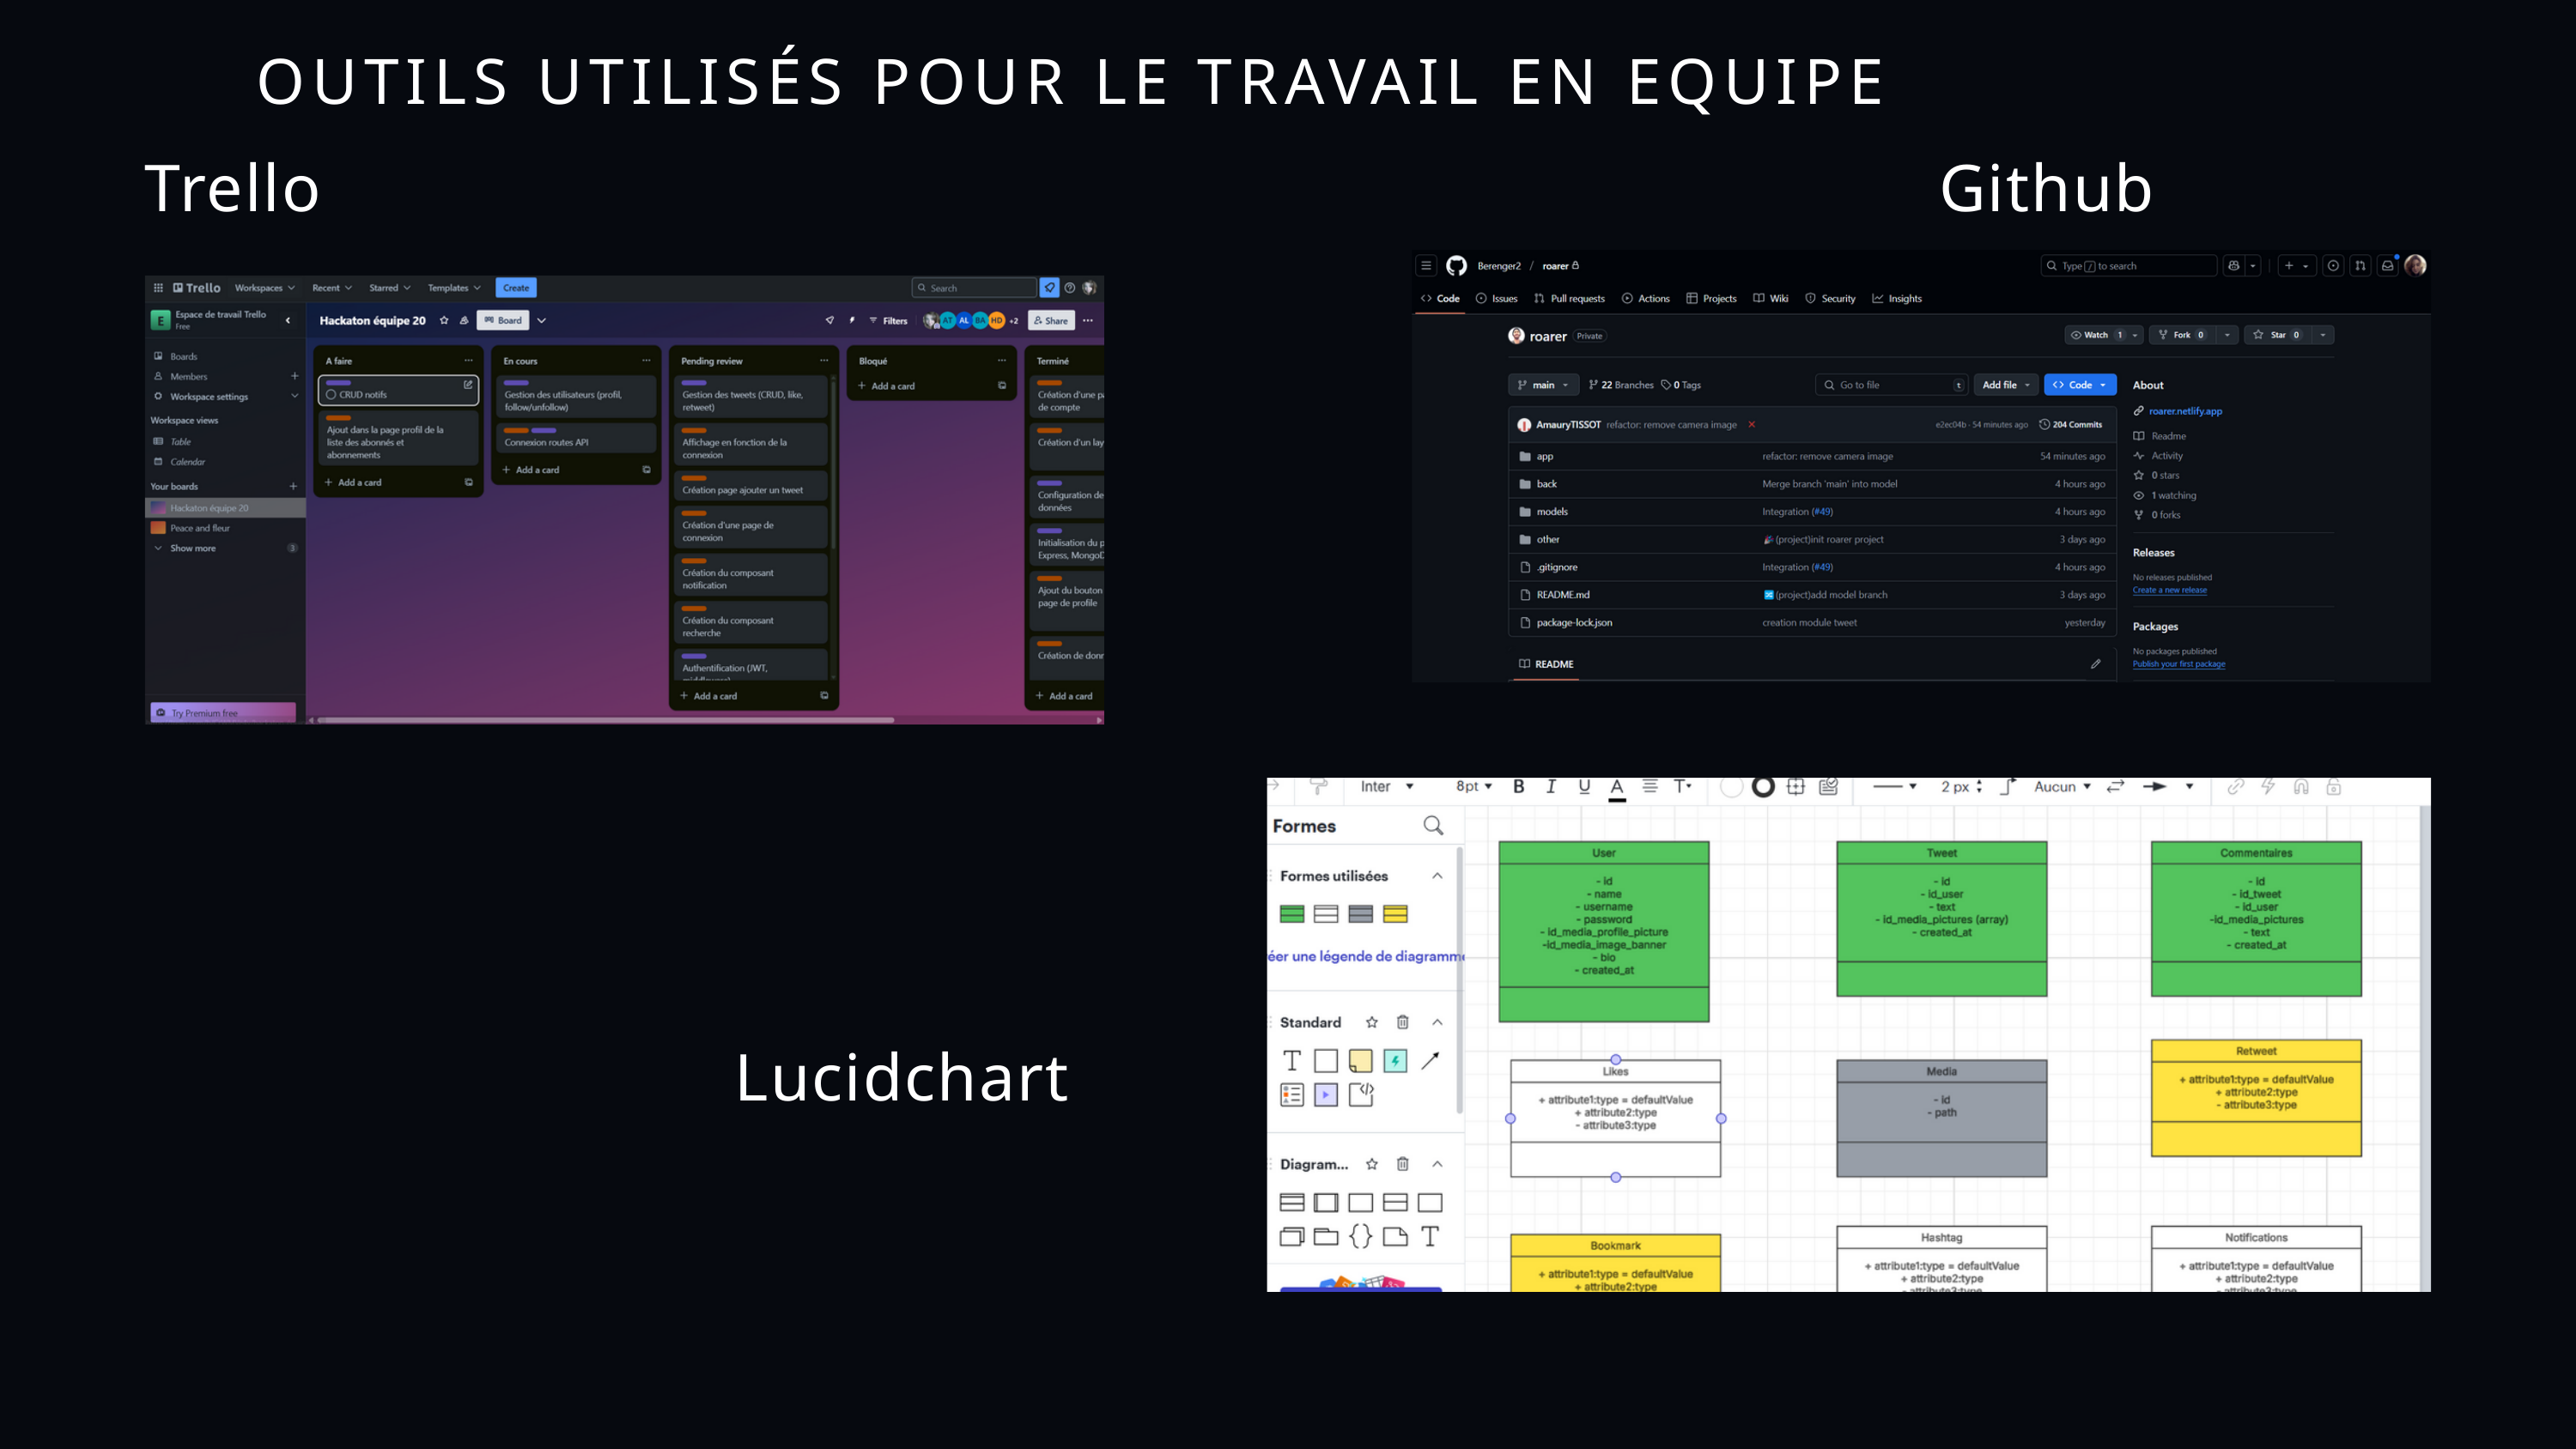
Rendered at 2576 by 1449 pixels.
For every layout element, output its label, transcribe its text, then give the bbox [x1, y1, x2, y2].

text_box Lucidchart [734, 1023, 1227, 1114]
text_box OUTILS UTILISÉS POUR LE TRAVAIL EN EQUIPE [257, 36, 2475, 117]
text_box [144, 276, 1104, 724]
text_box [1412, 250, 2432, 682]
text_box Trello [144, 134, 637, 225]
text_box Github [1939, 134, 2432, 225]
text_box [1267, 778, 2432, 1292]
